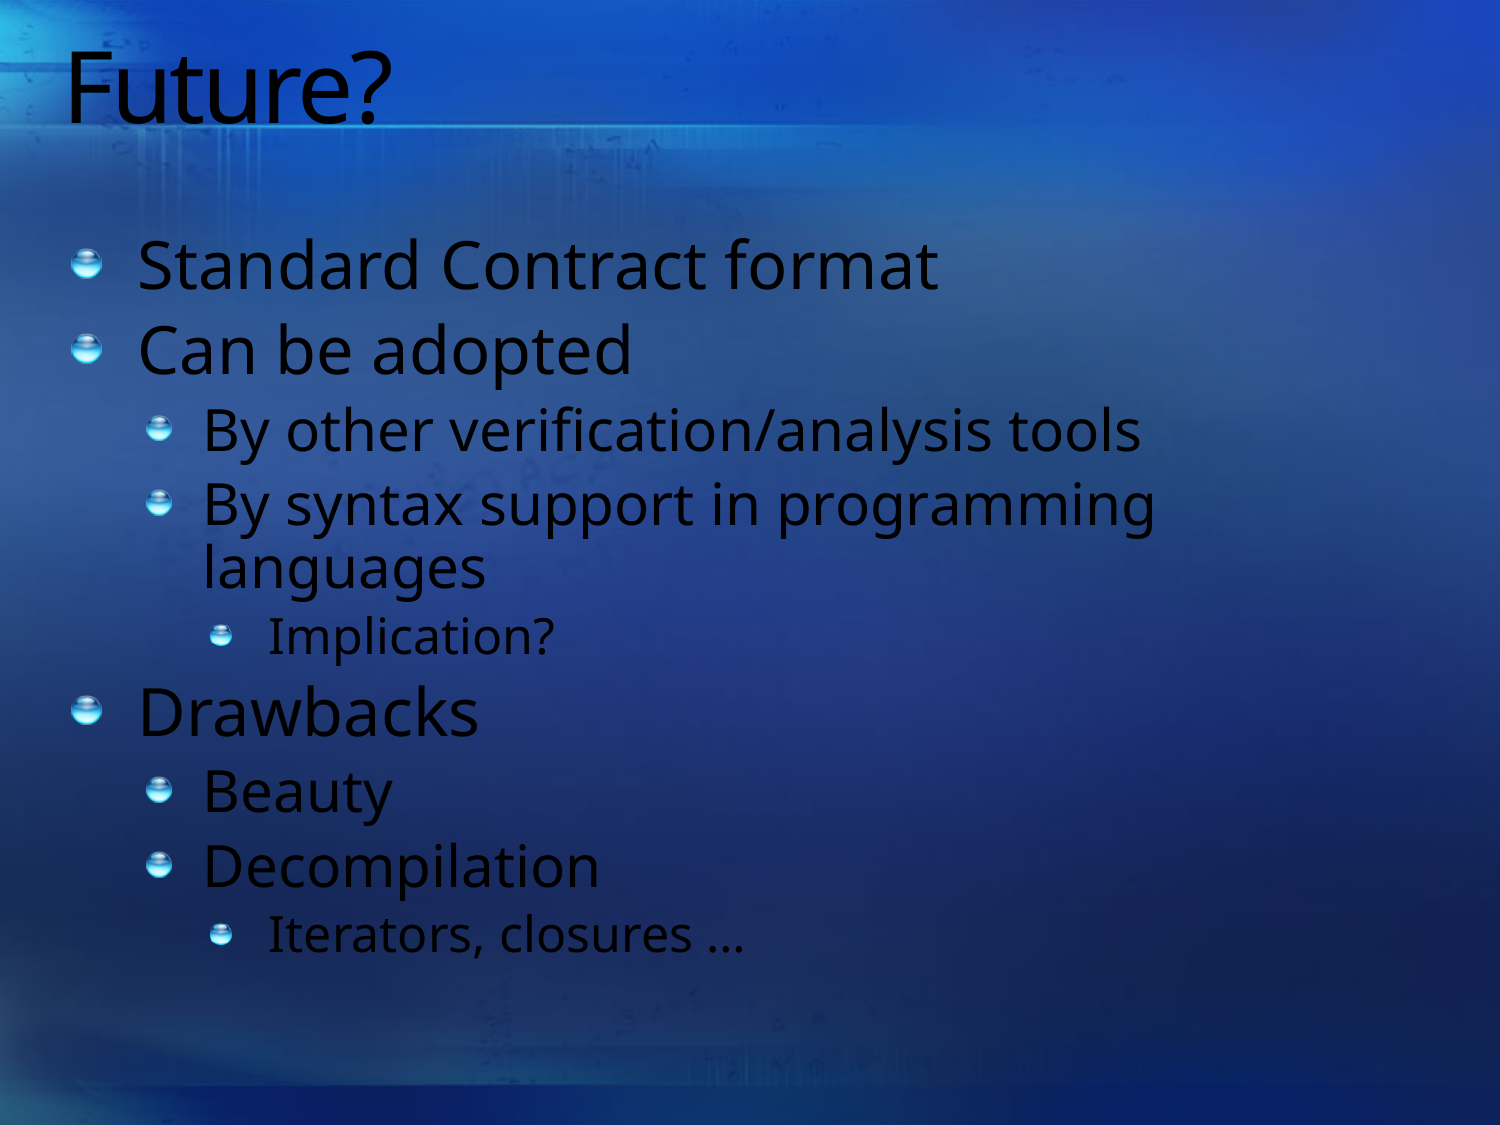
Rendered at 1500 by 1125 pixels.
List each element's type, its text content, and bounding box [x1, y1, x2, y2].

list Standard Contract format Can be adopted By other verification/analysis tools By syntax support in programming languages Implication? Drawbacks Beauty Decompilation Iterators, closures … [62, 231, 1438, 927]
title Future? [62, 37, 1438, 147]
picture [0, 0, 1500, 1125]
